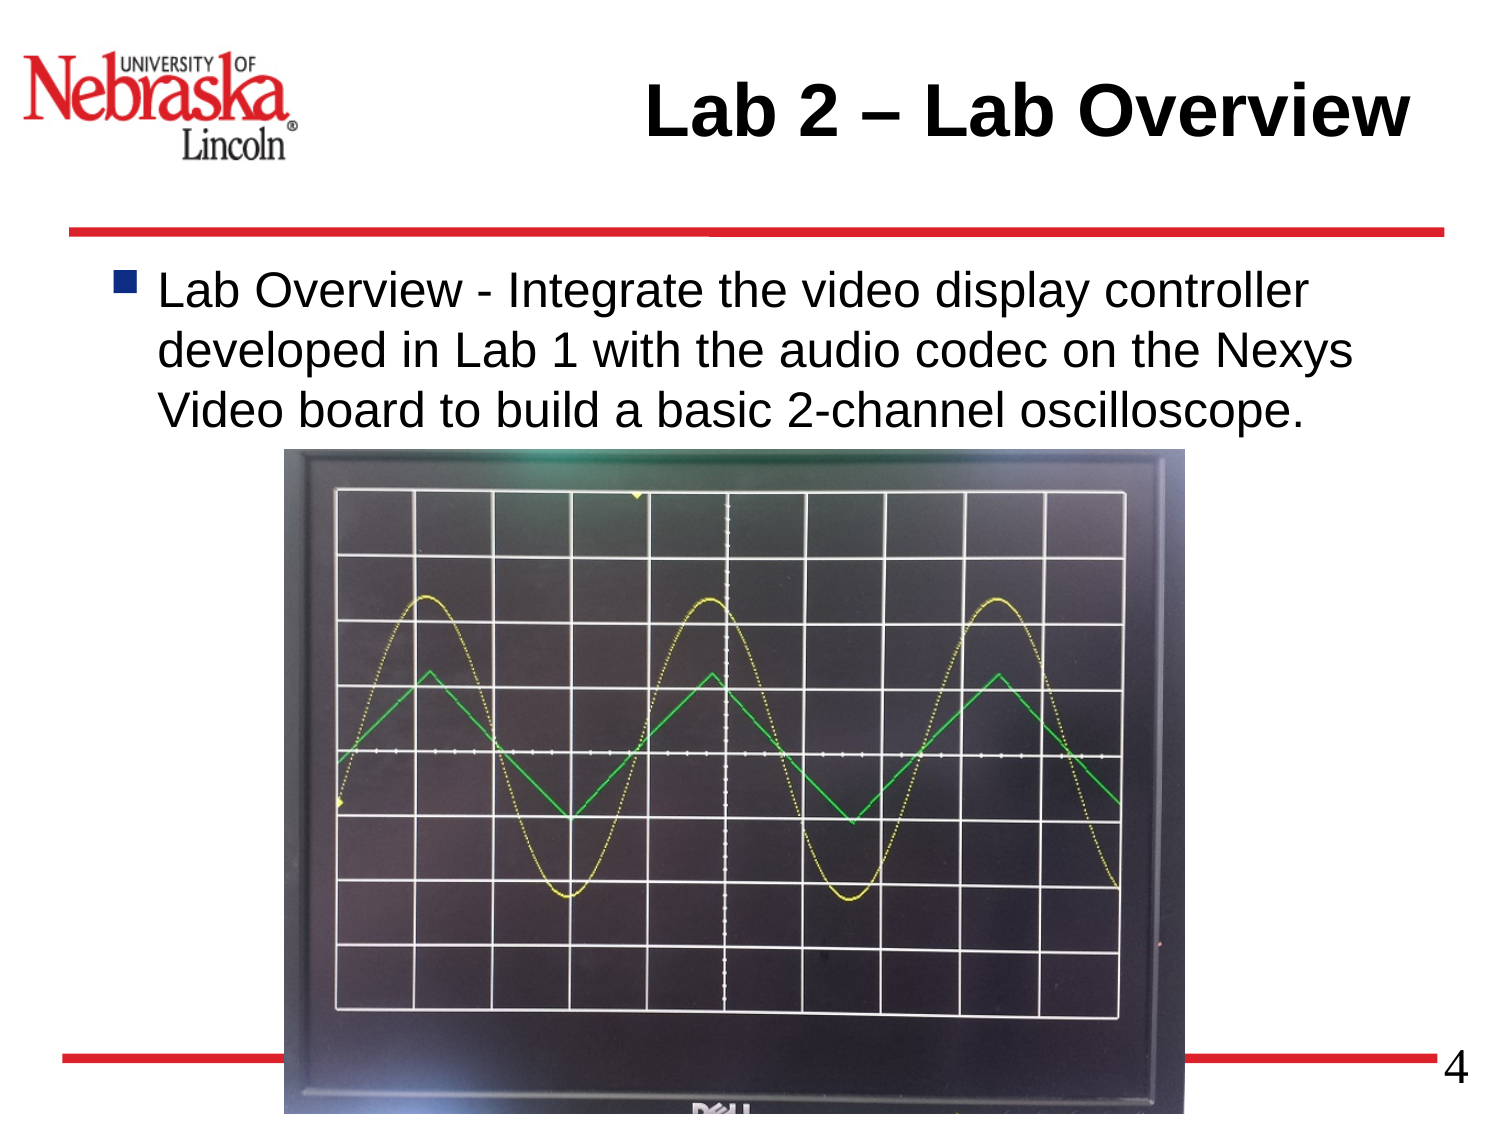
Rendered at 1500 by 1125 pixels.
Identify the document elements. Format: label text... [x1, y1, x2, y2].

picture [284, 449, 1186, 1115]
picture [1, 32, 313, 181]
list Lab Overview - Integrate the video display controller developed in Lab 1 with the audio codec on the Nexys Video board to build a basic 2-channel oscilloscope. [95, 249, 1430, 960]
title Lab 2 – Lab Overview [313, 12, 1427, 201]
slide_number 4 [1191, 1025, 1484, 1105]
